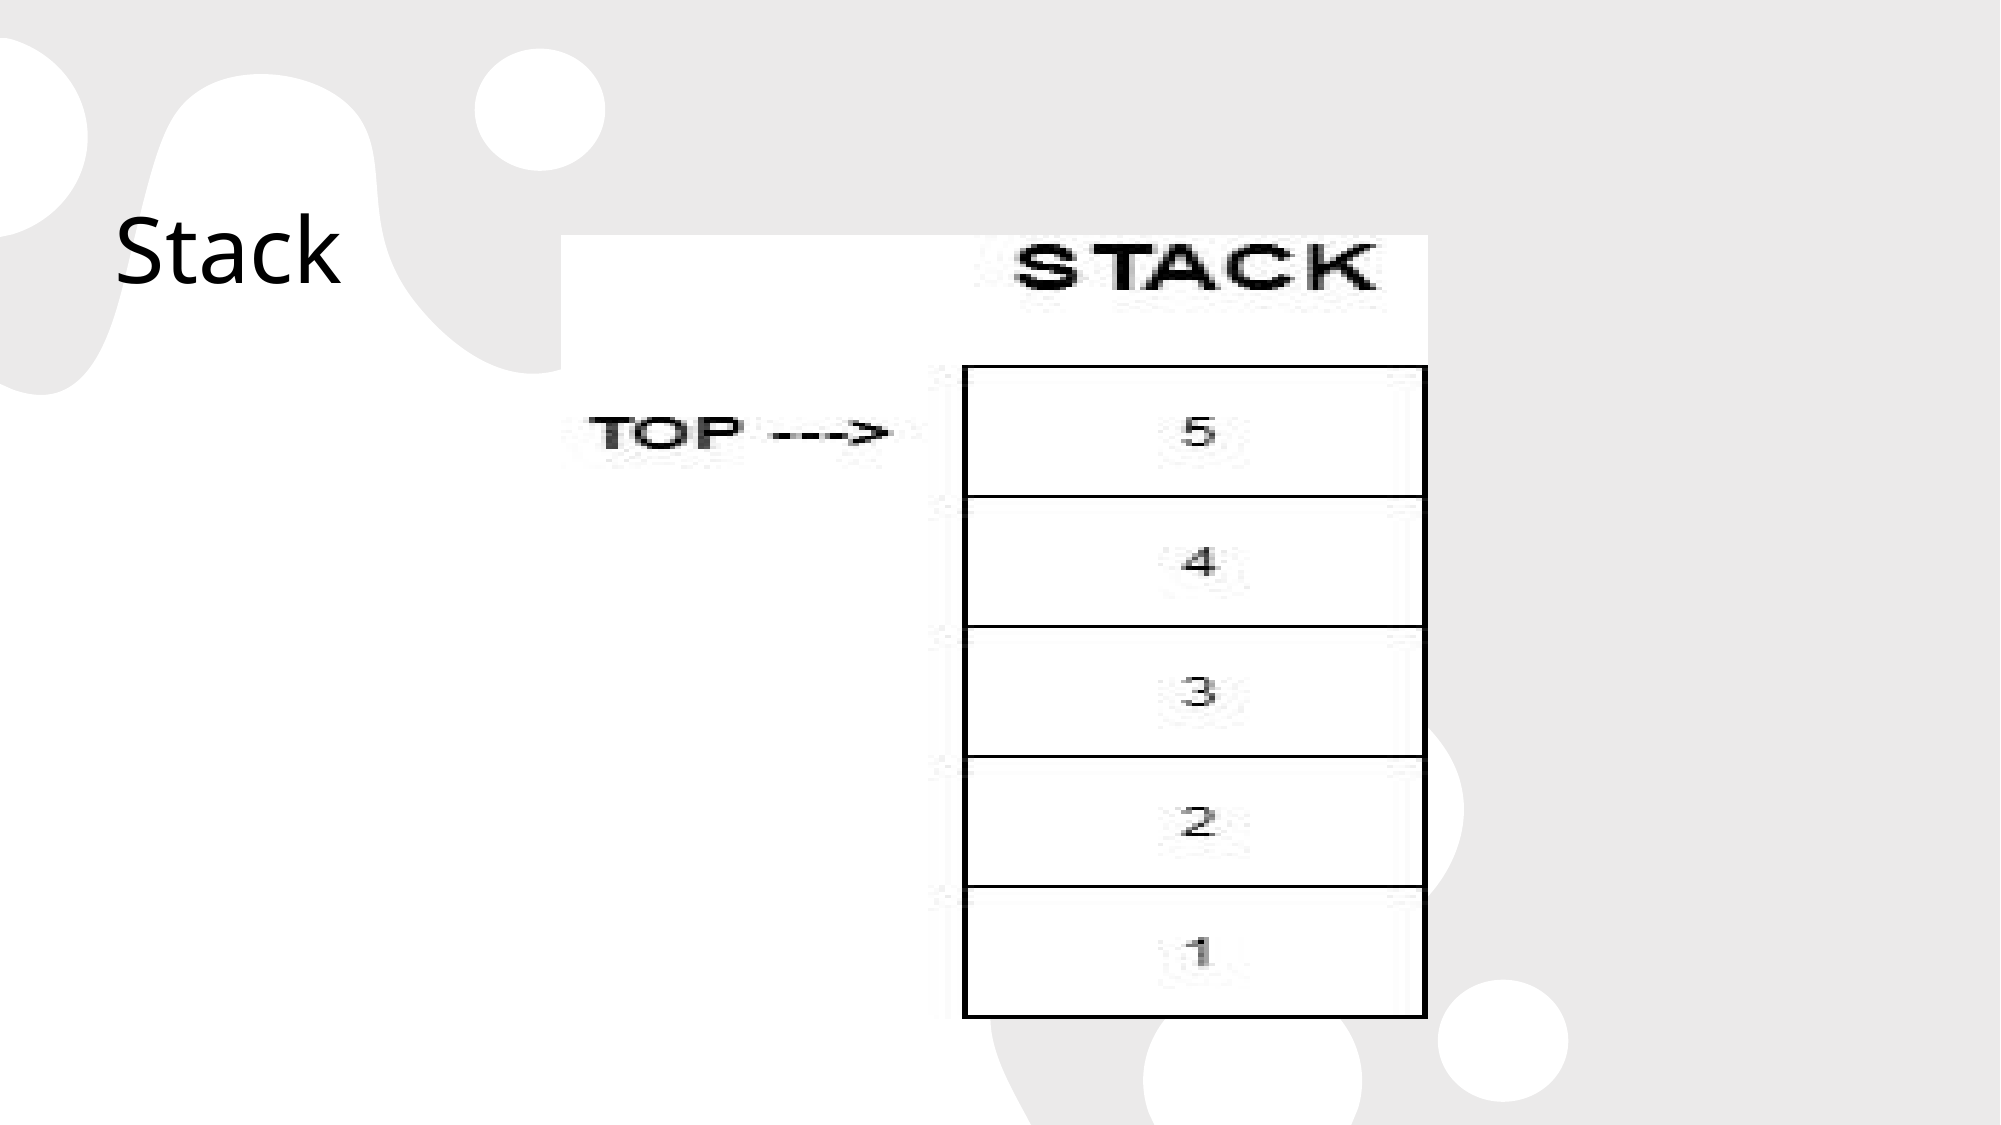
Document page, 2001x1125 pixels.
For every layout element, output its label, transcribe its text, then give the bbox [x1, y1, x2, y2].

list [561, 235, 1428, 1019]
title Stack [99, 91, 1900, 309]
